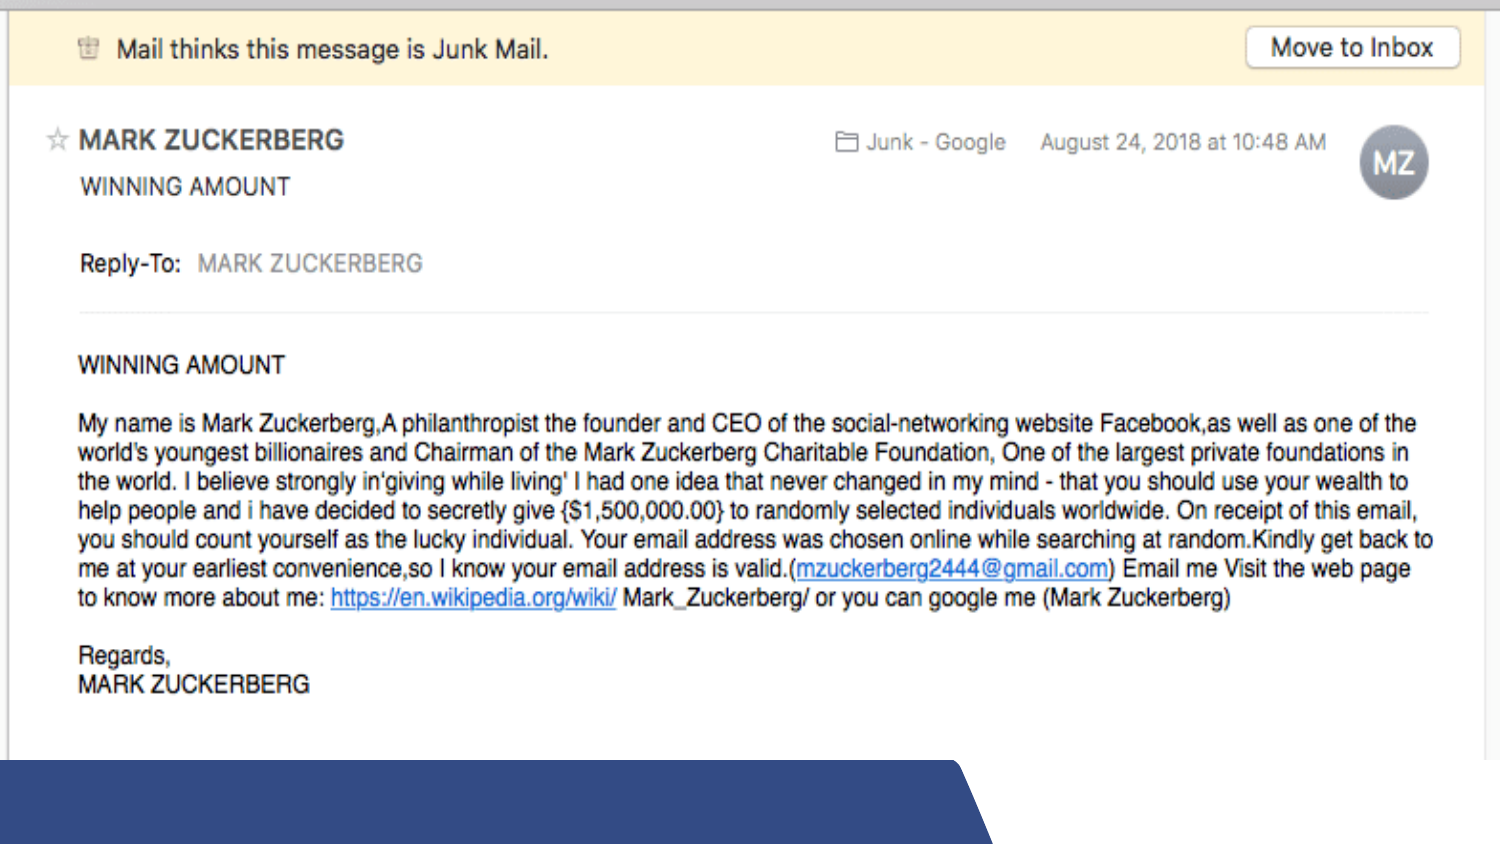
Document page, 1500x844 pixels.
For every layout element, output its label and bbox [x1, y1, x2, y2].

list [0, 0, 1500, 761]
